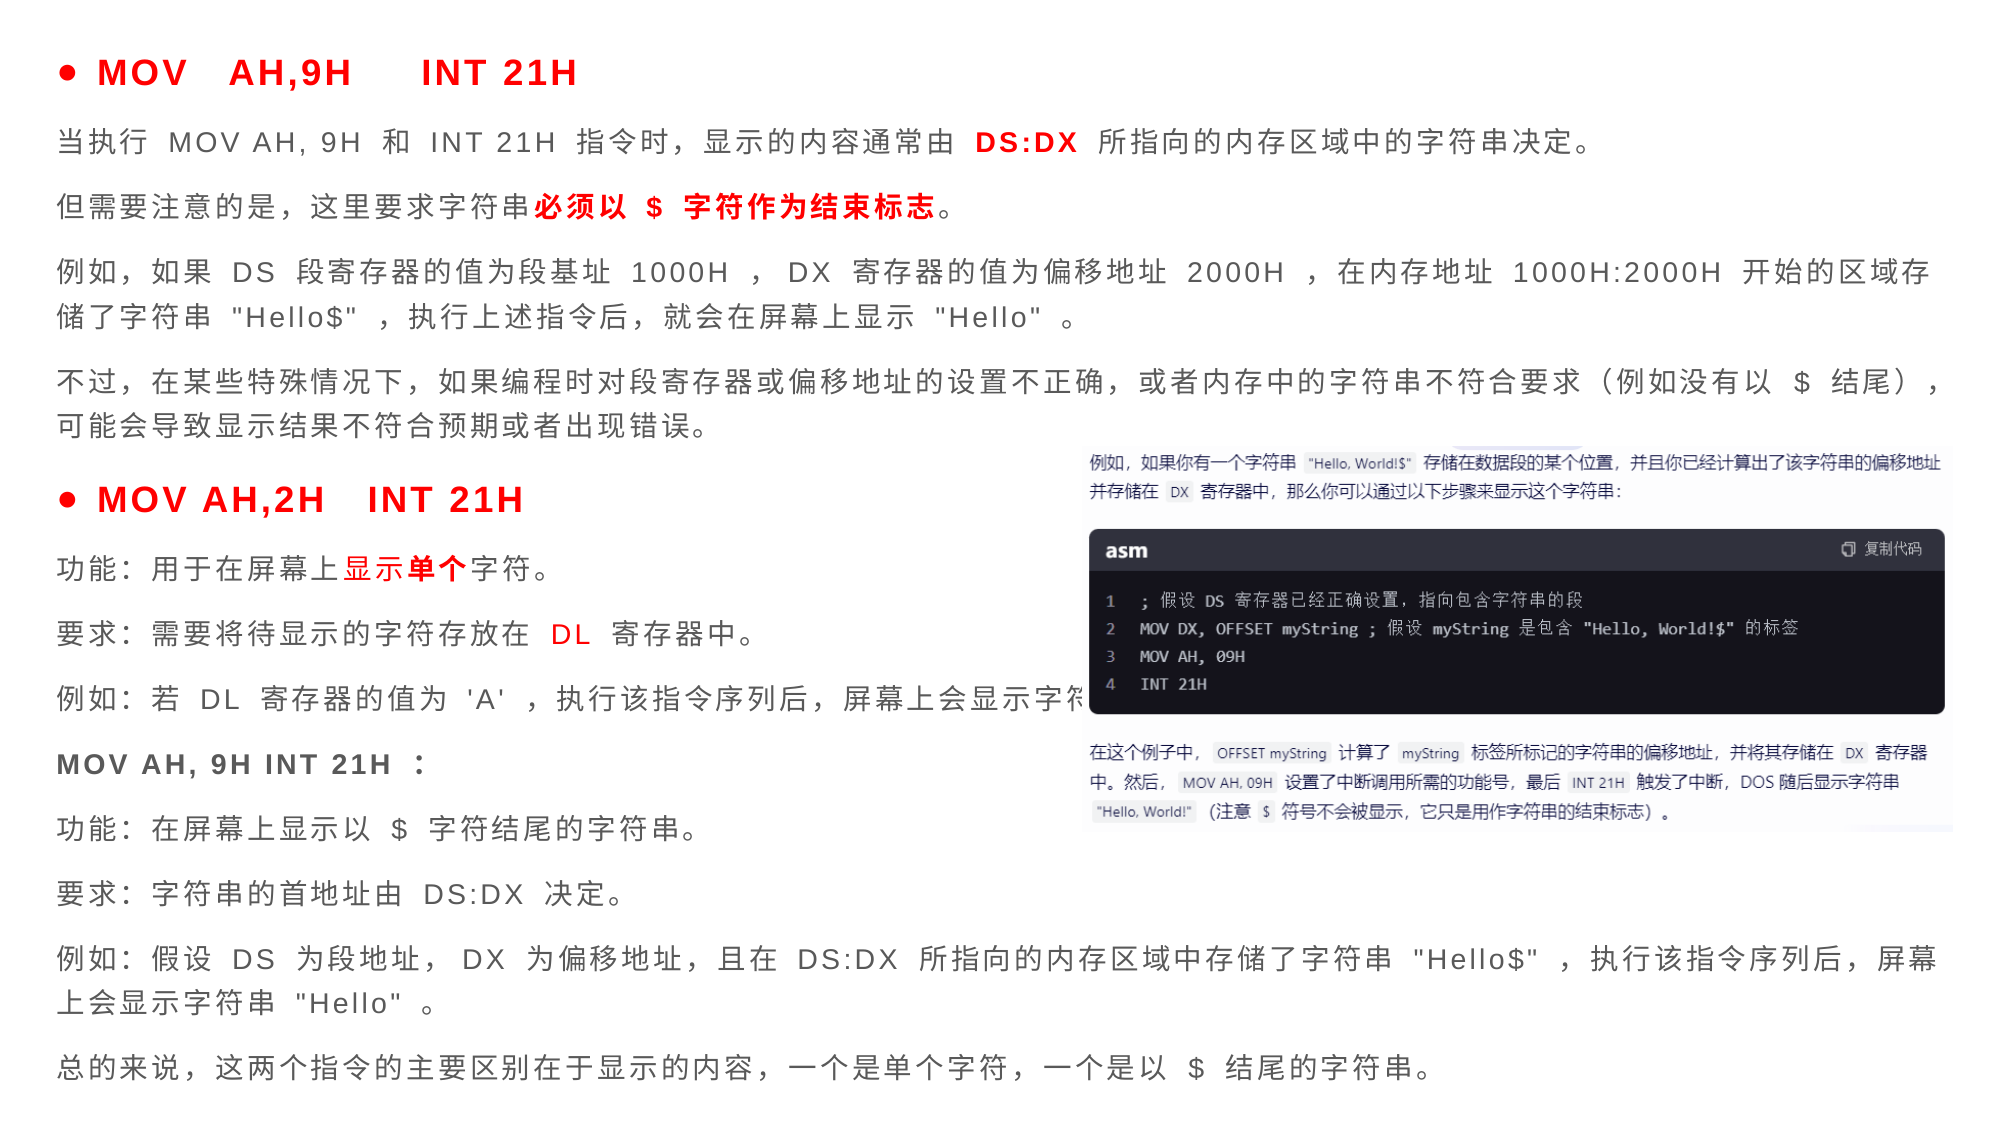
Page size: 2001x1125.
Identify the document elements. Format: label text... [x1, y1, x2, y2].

list MOV AH,9H INT 21H 当执行 MOV AH, 9H 和 INT 21H 指令时，显示的内容通常由 DS:DX 所指向的内存区域中的字符串决定。 但需要注意的是，这里要求字符串必须以 $ 字符作为结束标志。 例如，如果 DS 段寄存器的值为段基址 1000H ，DX 寄存器的值为偏移地址 2000H ，在内存地址 1000H:2000H 开始的区域存储了字符串 "Hello$" ，执行上述指令后，就会在屏幕上显示 "Hello" 。 不过，在某些特殊情况下，如果编程时对段寄存器或偏移地址的设置不正确，或者内存中的字符串不符合要求（例如没有以 $ 结尾），可能会导致显示结果不符合预期或者出现错误。 MOV AH,2H INT 21H 功能：用于在屏幕上显示单个字符。 要求：需要将待显示的字符存放在 DL 寄存器中。 例如：若 DL 寄存器的值为 'A' ，执行该指令序列后，屏幕上会显示字符 A 。 MOV AH, 9H INT 21H ： 功能：在屏幕上显示以 $ 字符结尾的字符串。 要求：字符串的首地址由 DS:DX 决定。 例如：假设 DS 为段地址，DX 为偏移地址，且在 DS:DX 所指向的内存区域中存储了字符串 "Hello$" ，执行该指令序列后，屏幕上会显示字符串 "Hello" 。 总的来说，这两个指令的主要区别在于显示的内容，一个是单个字符，一个是以 $ 结尾的字符串。 [41, 28, 1971, 1096]
picture [1081, 445, 1953, 832]
